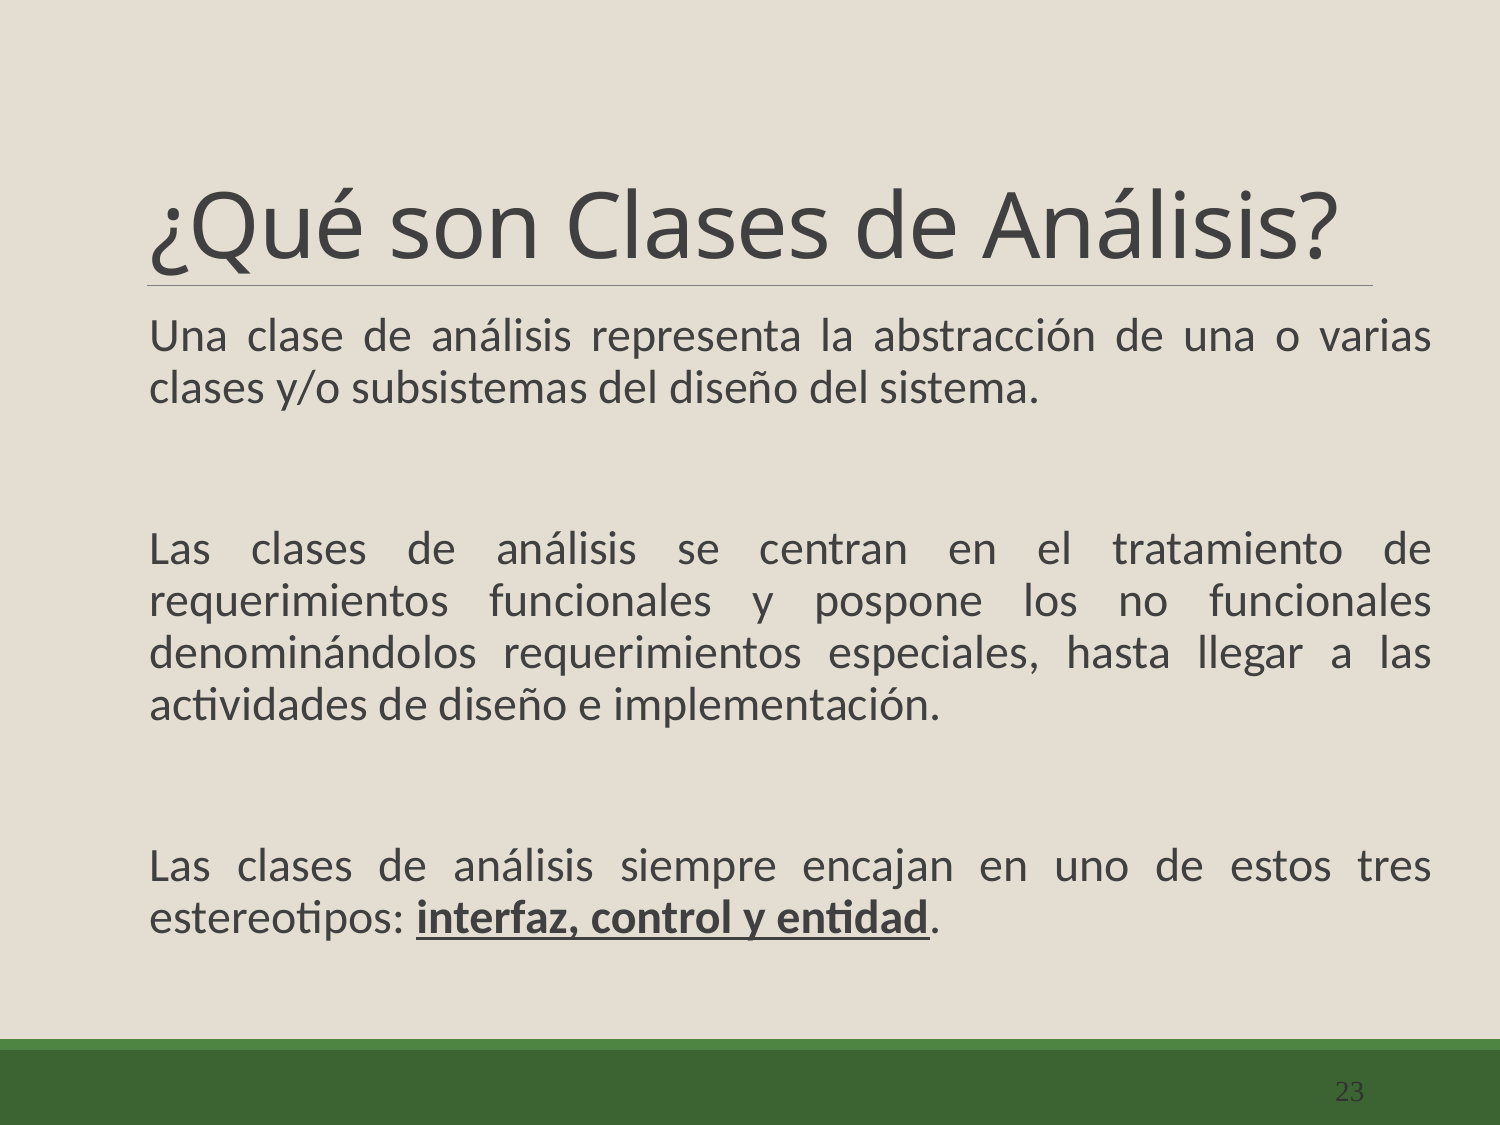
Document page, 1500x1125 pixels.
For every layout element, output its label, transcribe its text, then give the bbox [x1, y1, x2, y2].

title ¿Qué son Clases de Análisis? [135, 47, 1373, 285]
slide_number 23 [1218, 1059, 1380, 1120]
list Una clase de análisis representa la abstracción de una o varias clases y/o subsistemas del diseño del sistema. Las clases de análisis se centran en el tratamiento de requerimientos funcionales y pospone los no funcionales denominándolos requerimientos especiales, hasta llegar a las actividades de diseño e implementación. Las clases de análisis siempre encajan en uno de estos tres estereotipos: interfaz, control y entidad. [134, 302, 1436, 1012]
